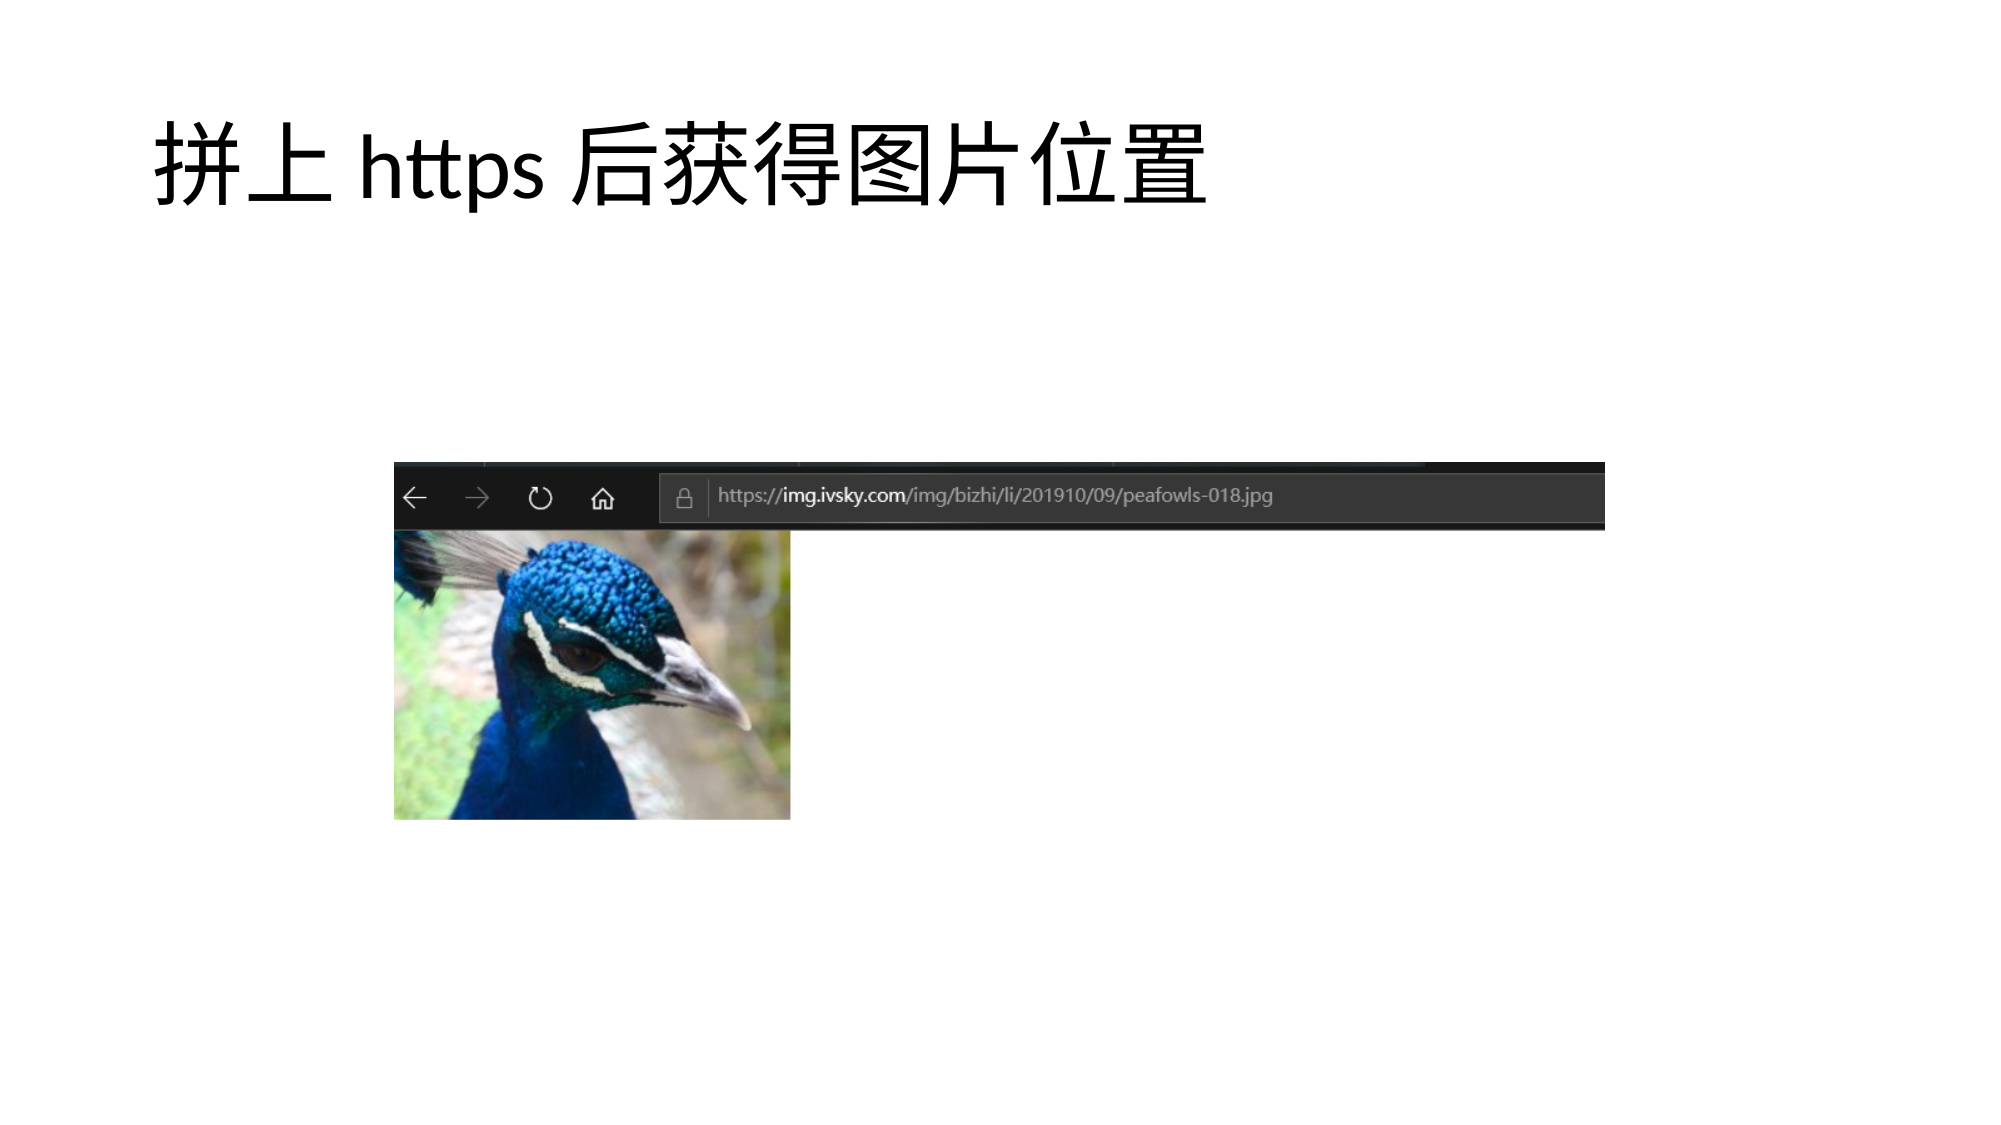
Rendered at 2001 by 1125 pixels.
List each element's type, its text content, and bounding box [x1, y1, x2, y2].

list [394, 462, 1605, 851]
title 拼上https后获得图片位置 [137, 59, 1863, 278]
